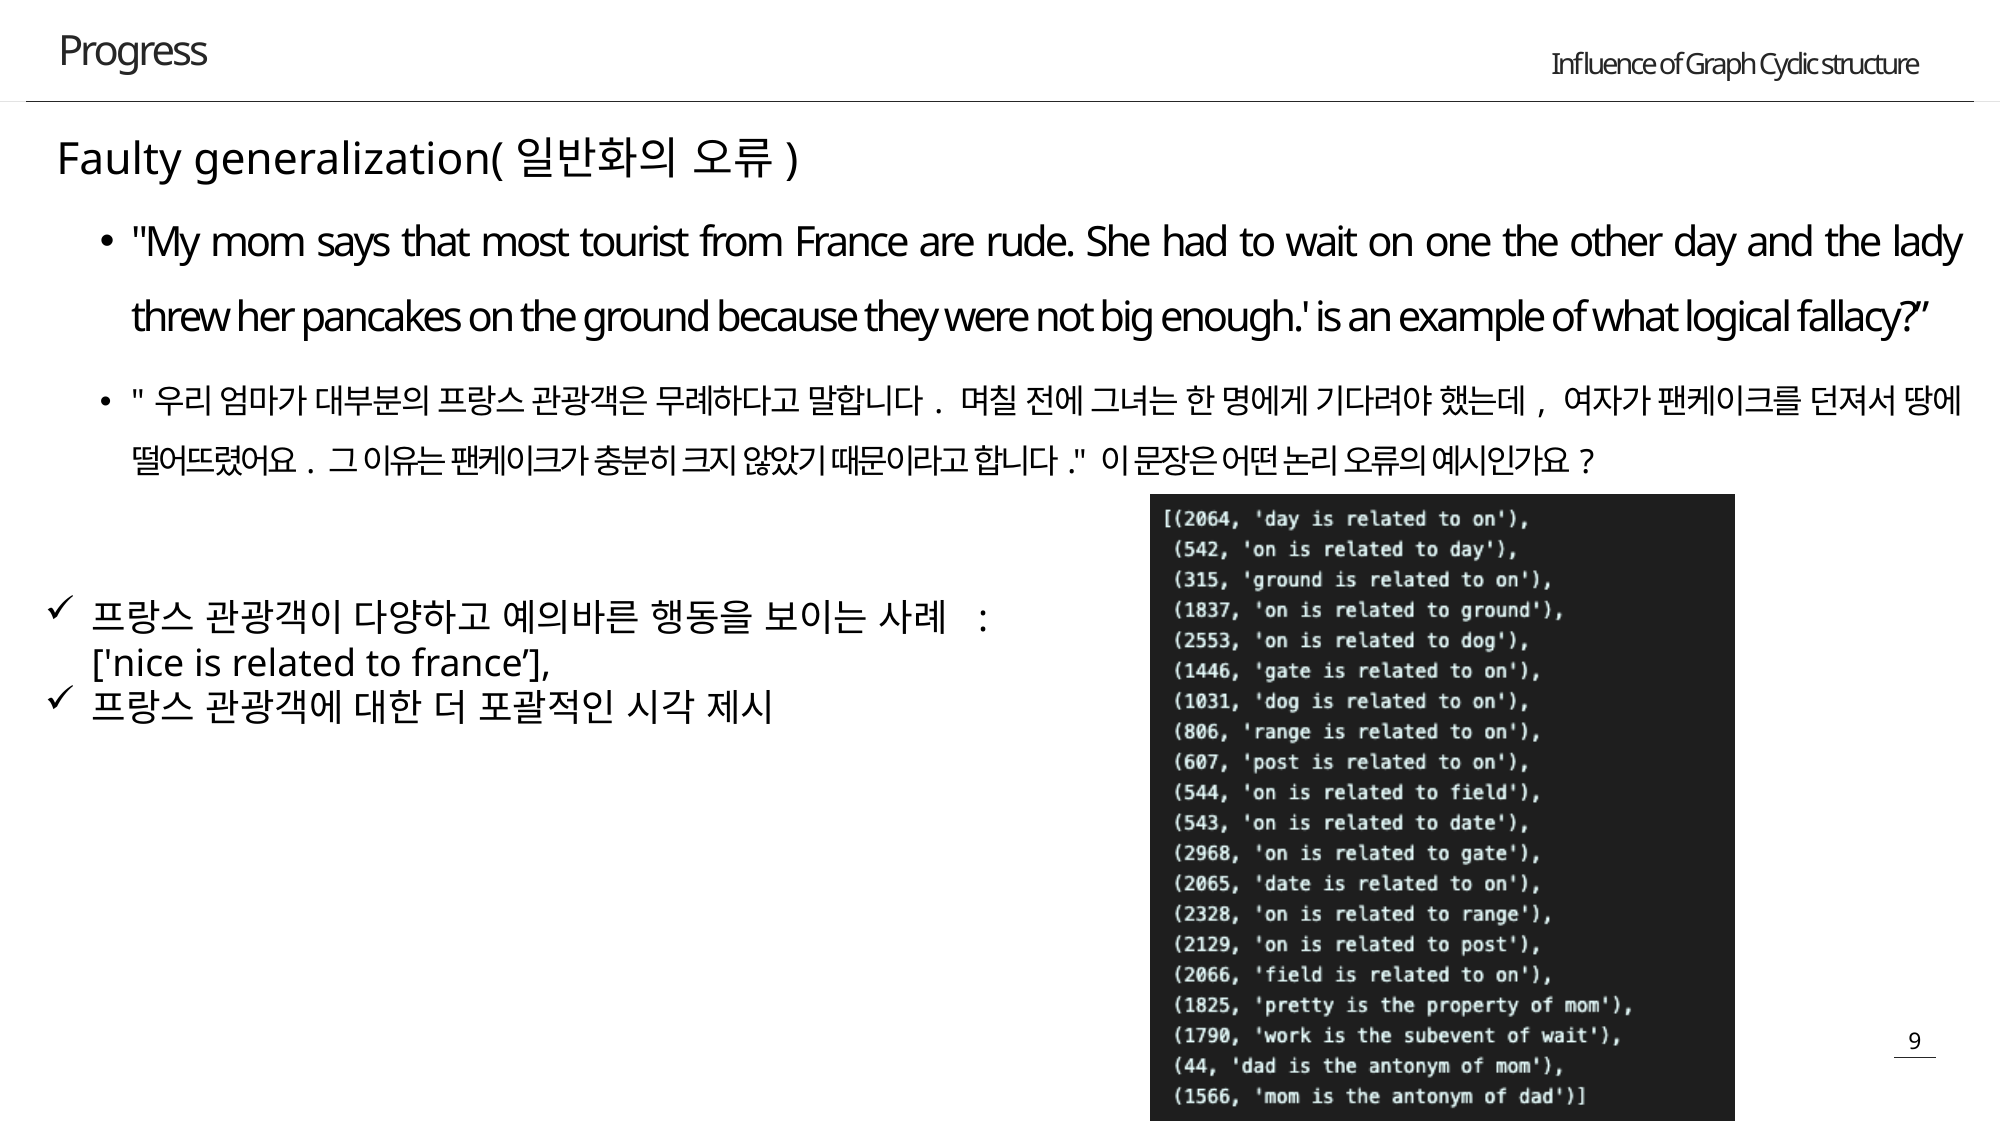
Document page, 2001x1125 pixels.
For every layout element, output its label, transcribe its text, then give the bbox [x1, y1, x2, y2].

list Progress [43, 0, 958, 93]
text_box 프랑스 관광객이 다양하고 예의바른 행동을 보이는 사례 : ['nice is related to france’], 프랑스 관광객에 대한 더 포괄적인 시각 제시 [30, 586, 1030, 737]
text_box "My mom says that most tourist from France are rude. She had to wait on one the other day and the lady threw her pancakes on the ground because they were not big enough.' is an example of what logical fallacy?” "우리 엄마가 대부분의 프랑스 관광객은 무례하다고 말합니다. 며칠 전에 그녀는 한 명에게 기다려야 했는데, 여자가 팬케이크를 던져서 땅에 떨어뜨렸어요. 그 이유는 팬케이크가 충분히 크지 않았기 때문이라고 합니다." 이 문장은 어떤 논리 오류의 예시인가요? [85, 182, 1975, 674]
picture [1150, 494, 1735, 1122]
text_box Faulty generalization(일반화의 오류) [41, 122, 958, 191]
